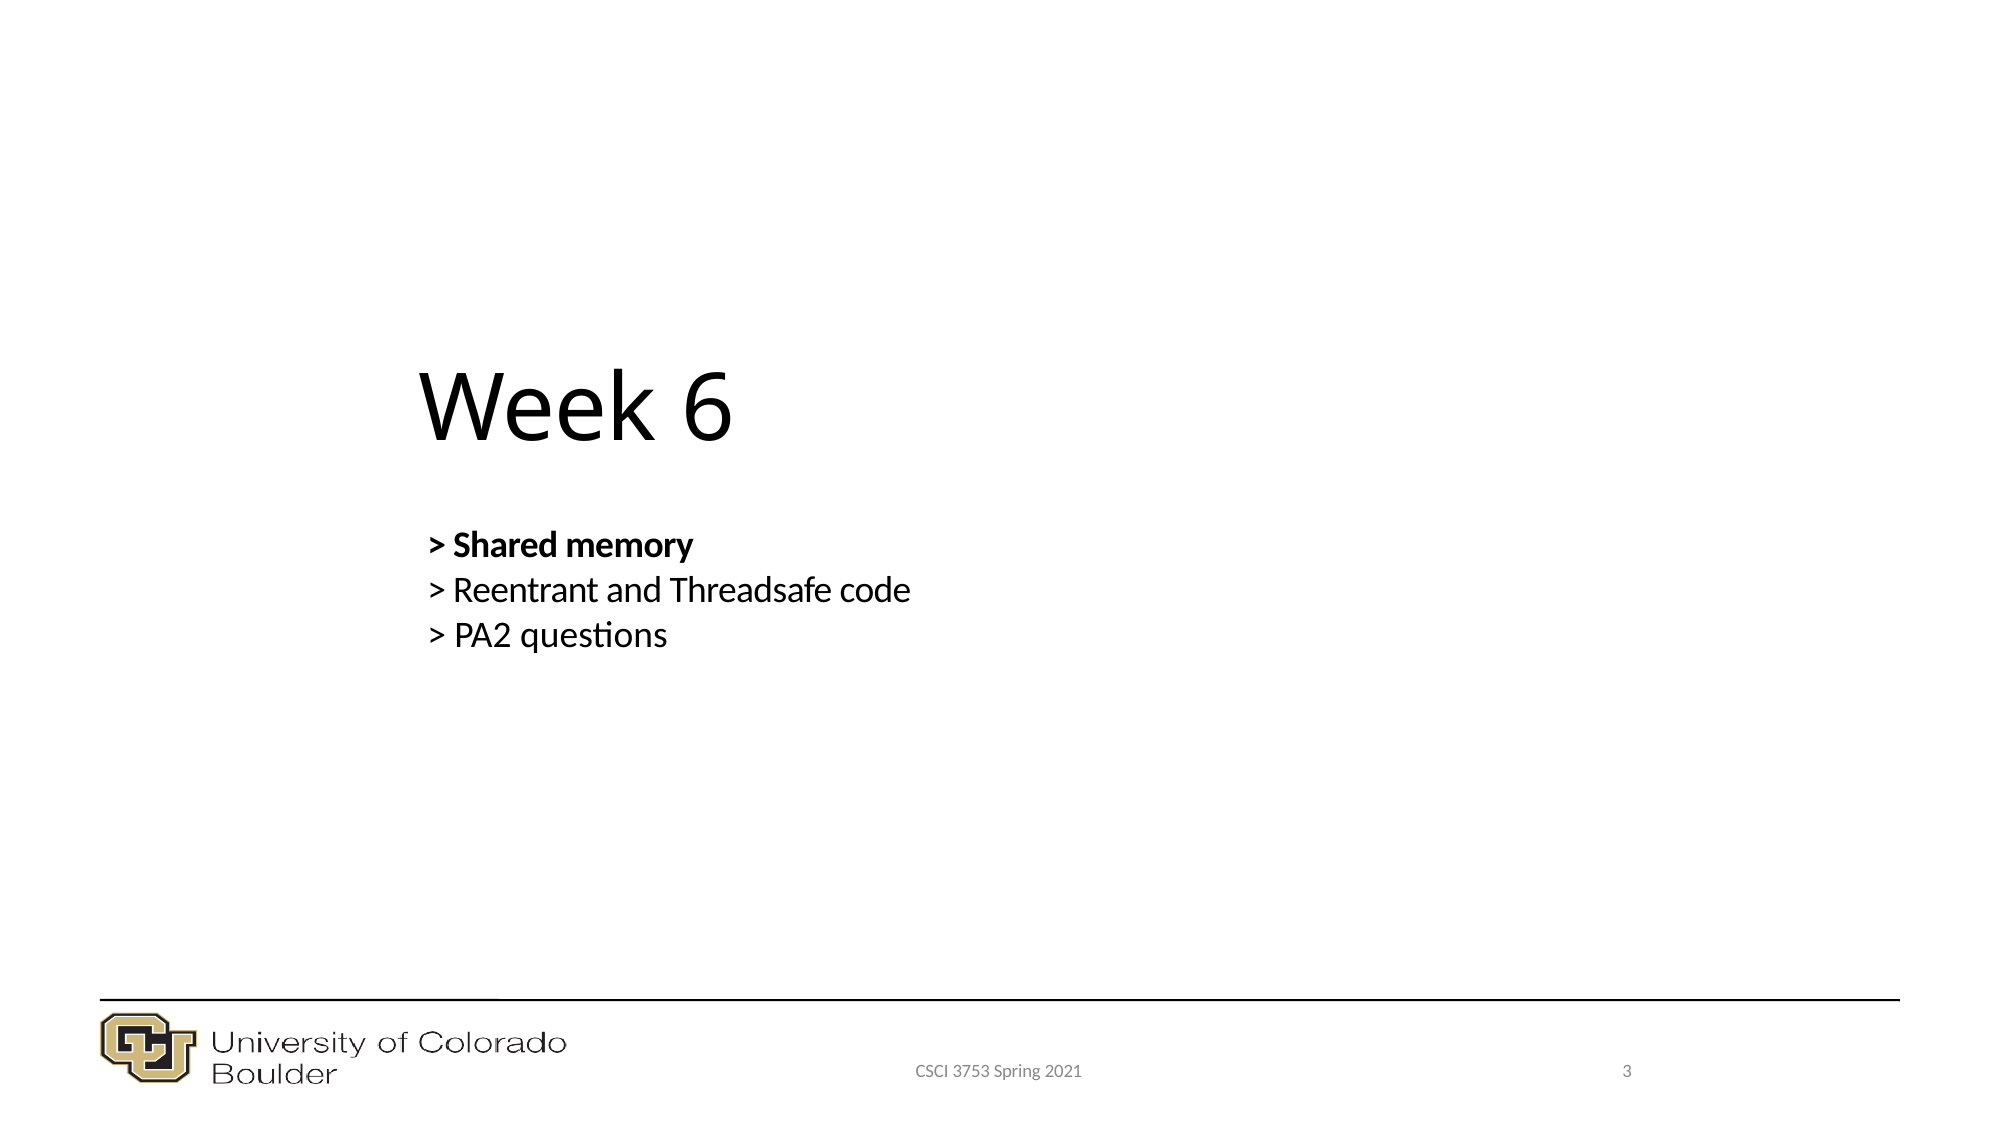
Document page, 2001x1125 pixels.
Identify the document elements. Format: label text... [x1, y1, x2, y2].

text_box > Shared memory > Reentrant and Threadsafe code > PA2 questions [412, 512, 1525, 663]
picture [213, 1031, 567, 1084]
text_box 3 [1620, 1057, 1634, 1082]
title Week 6 [417, 349, 1583, 540]
text_box CSCI 3753 Spring 2021 [913, 1057, 1087, 1082]
